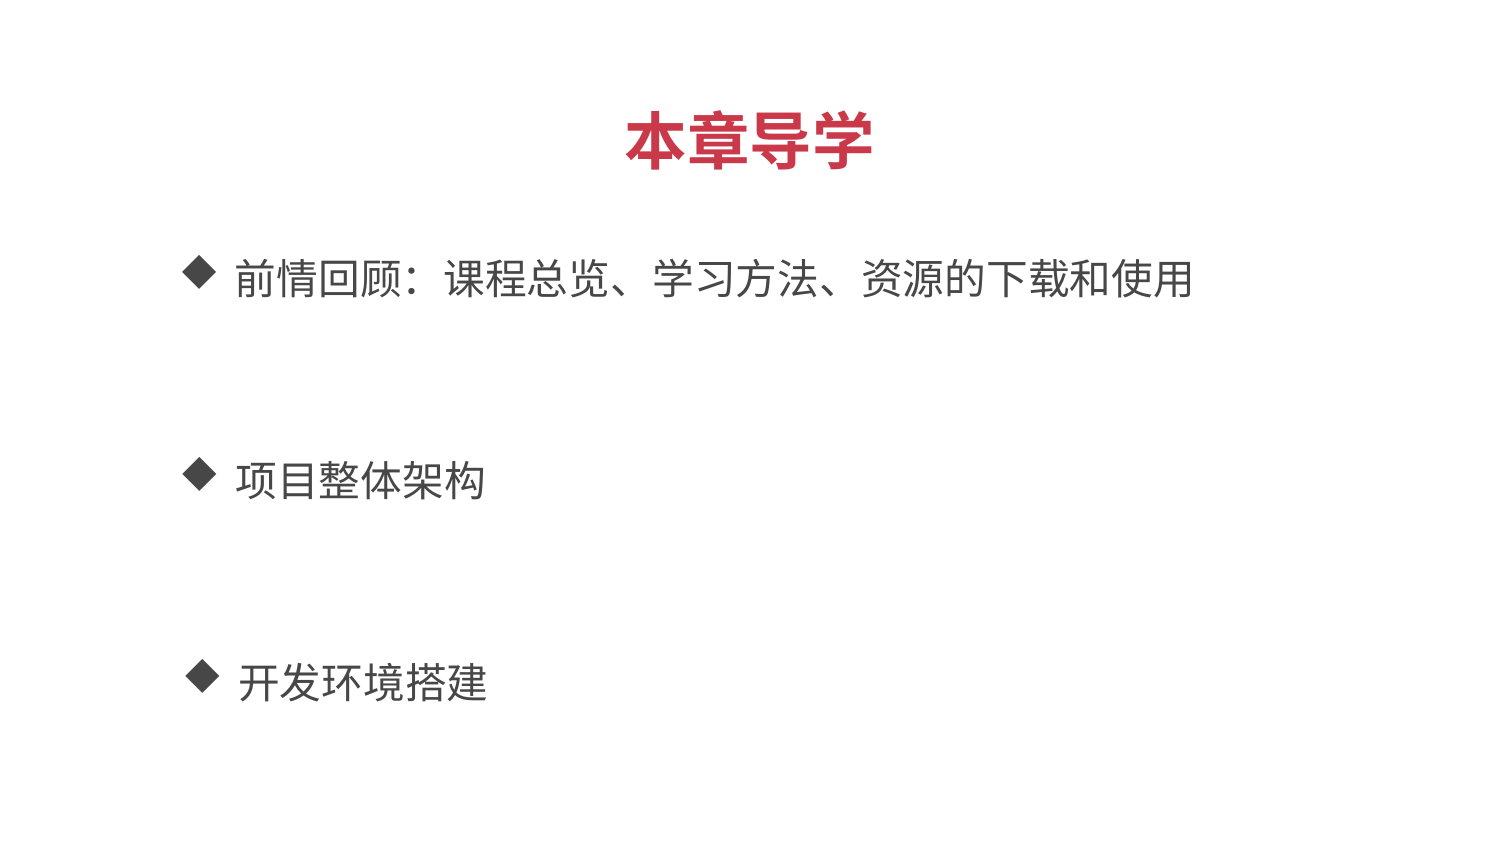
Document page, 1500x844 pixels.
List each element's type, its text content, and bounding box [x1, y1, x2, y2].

text_box 前情回顾：课程总览、学习方法、资源的下载和使用 [88, 245, 1494, 310]
text_box 开发环境搭建 [91, 649, 1497, 715]
text_box 项目整体架构 [89, 447, 1495, 513]
text_box 本章导学 [609, 94, 890, 185]
